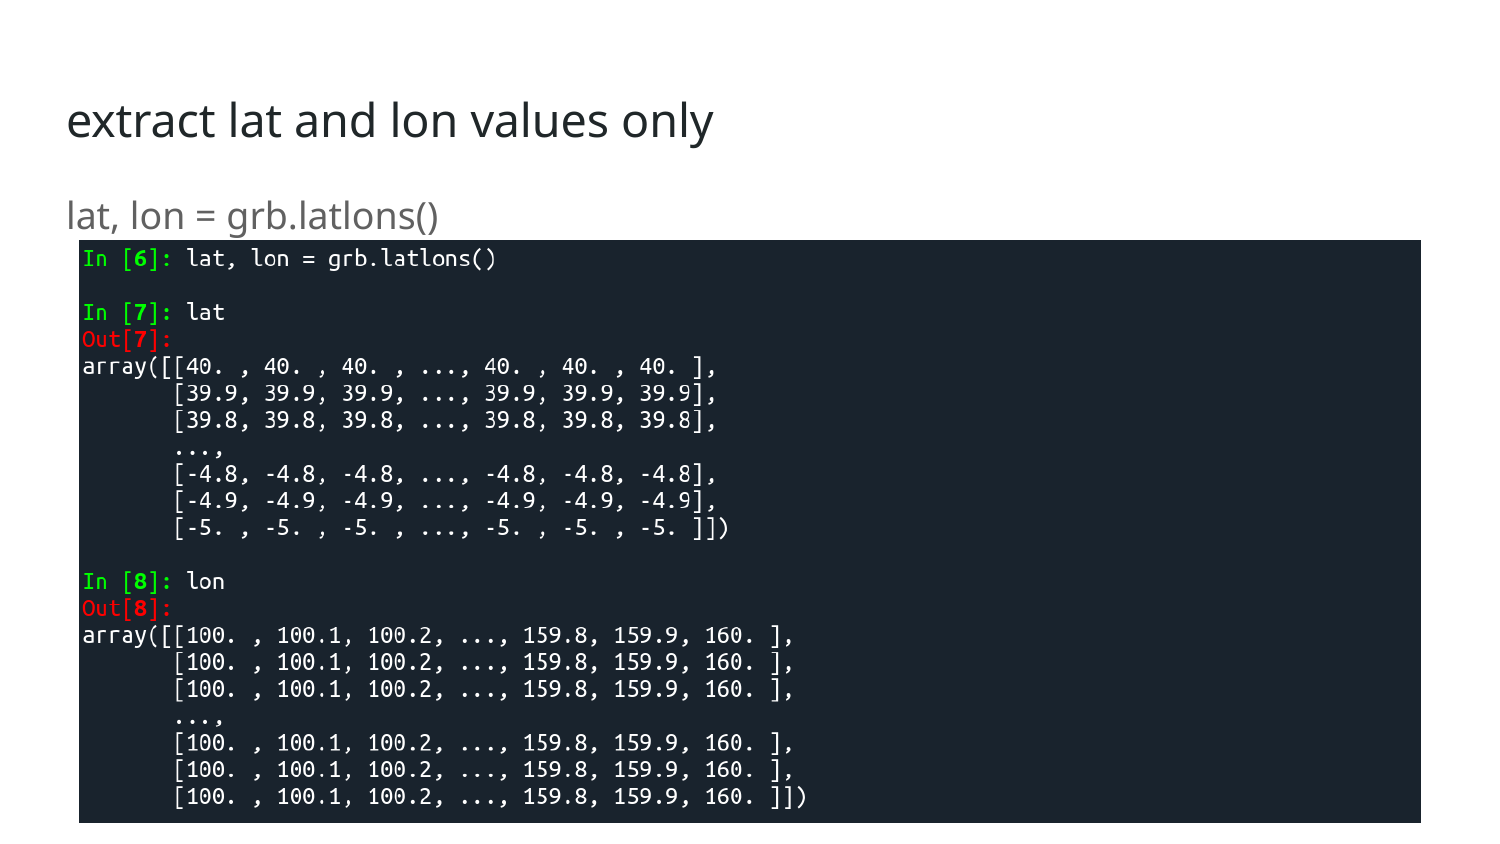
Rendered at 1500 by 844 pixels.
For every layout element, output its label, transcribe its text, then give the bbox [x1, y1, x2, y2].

title extract lat and lon values only [51, 72, 1449, 166]
picture [79, 240, 1421, 824]
list lat, lon = grb.latlons() [51, 166, 1449, 750]
